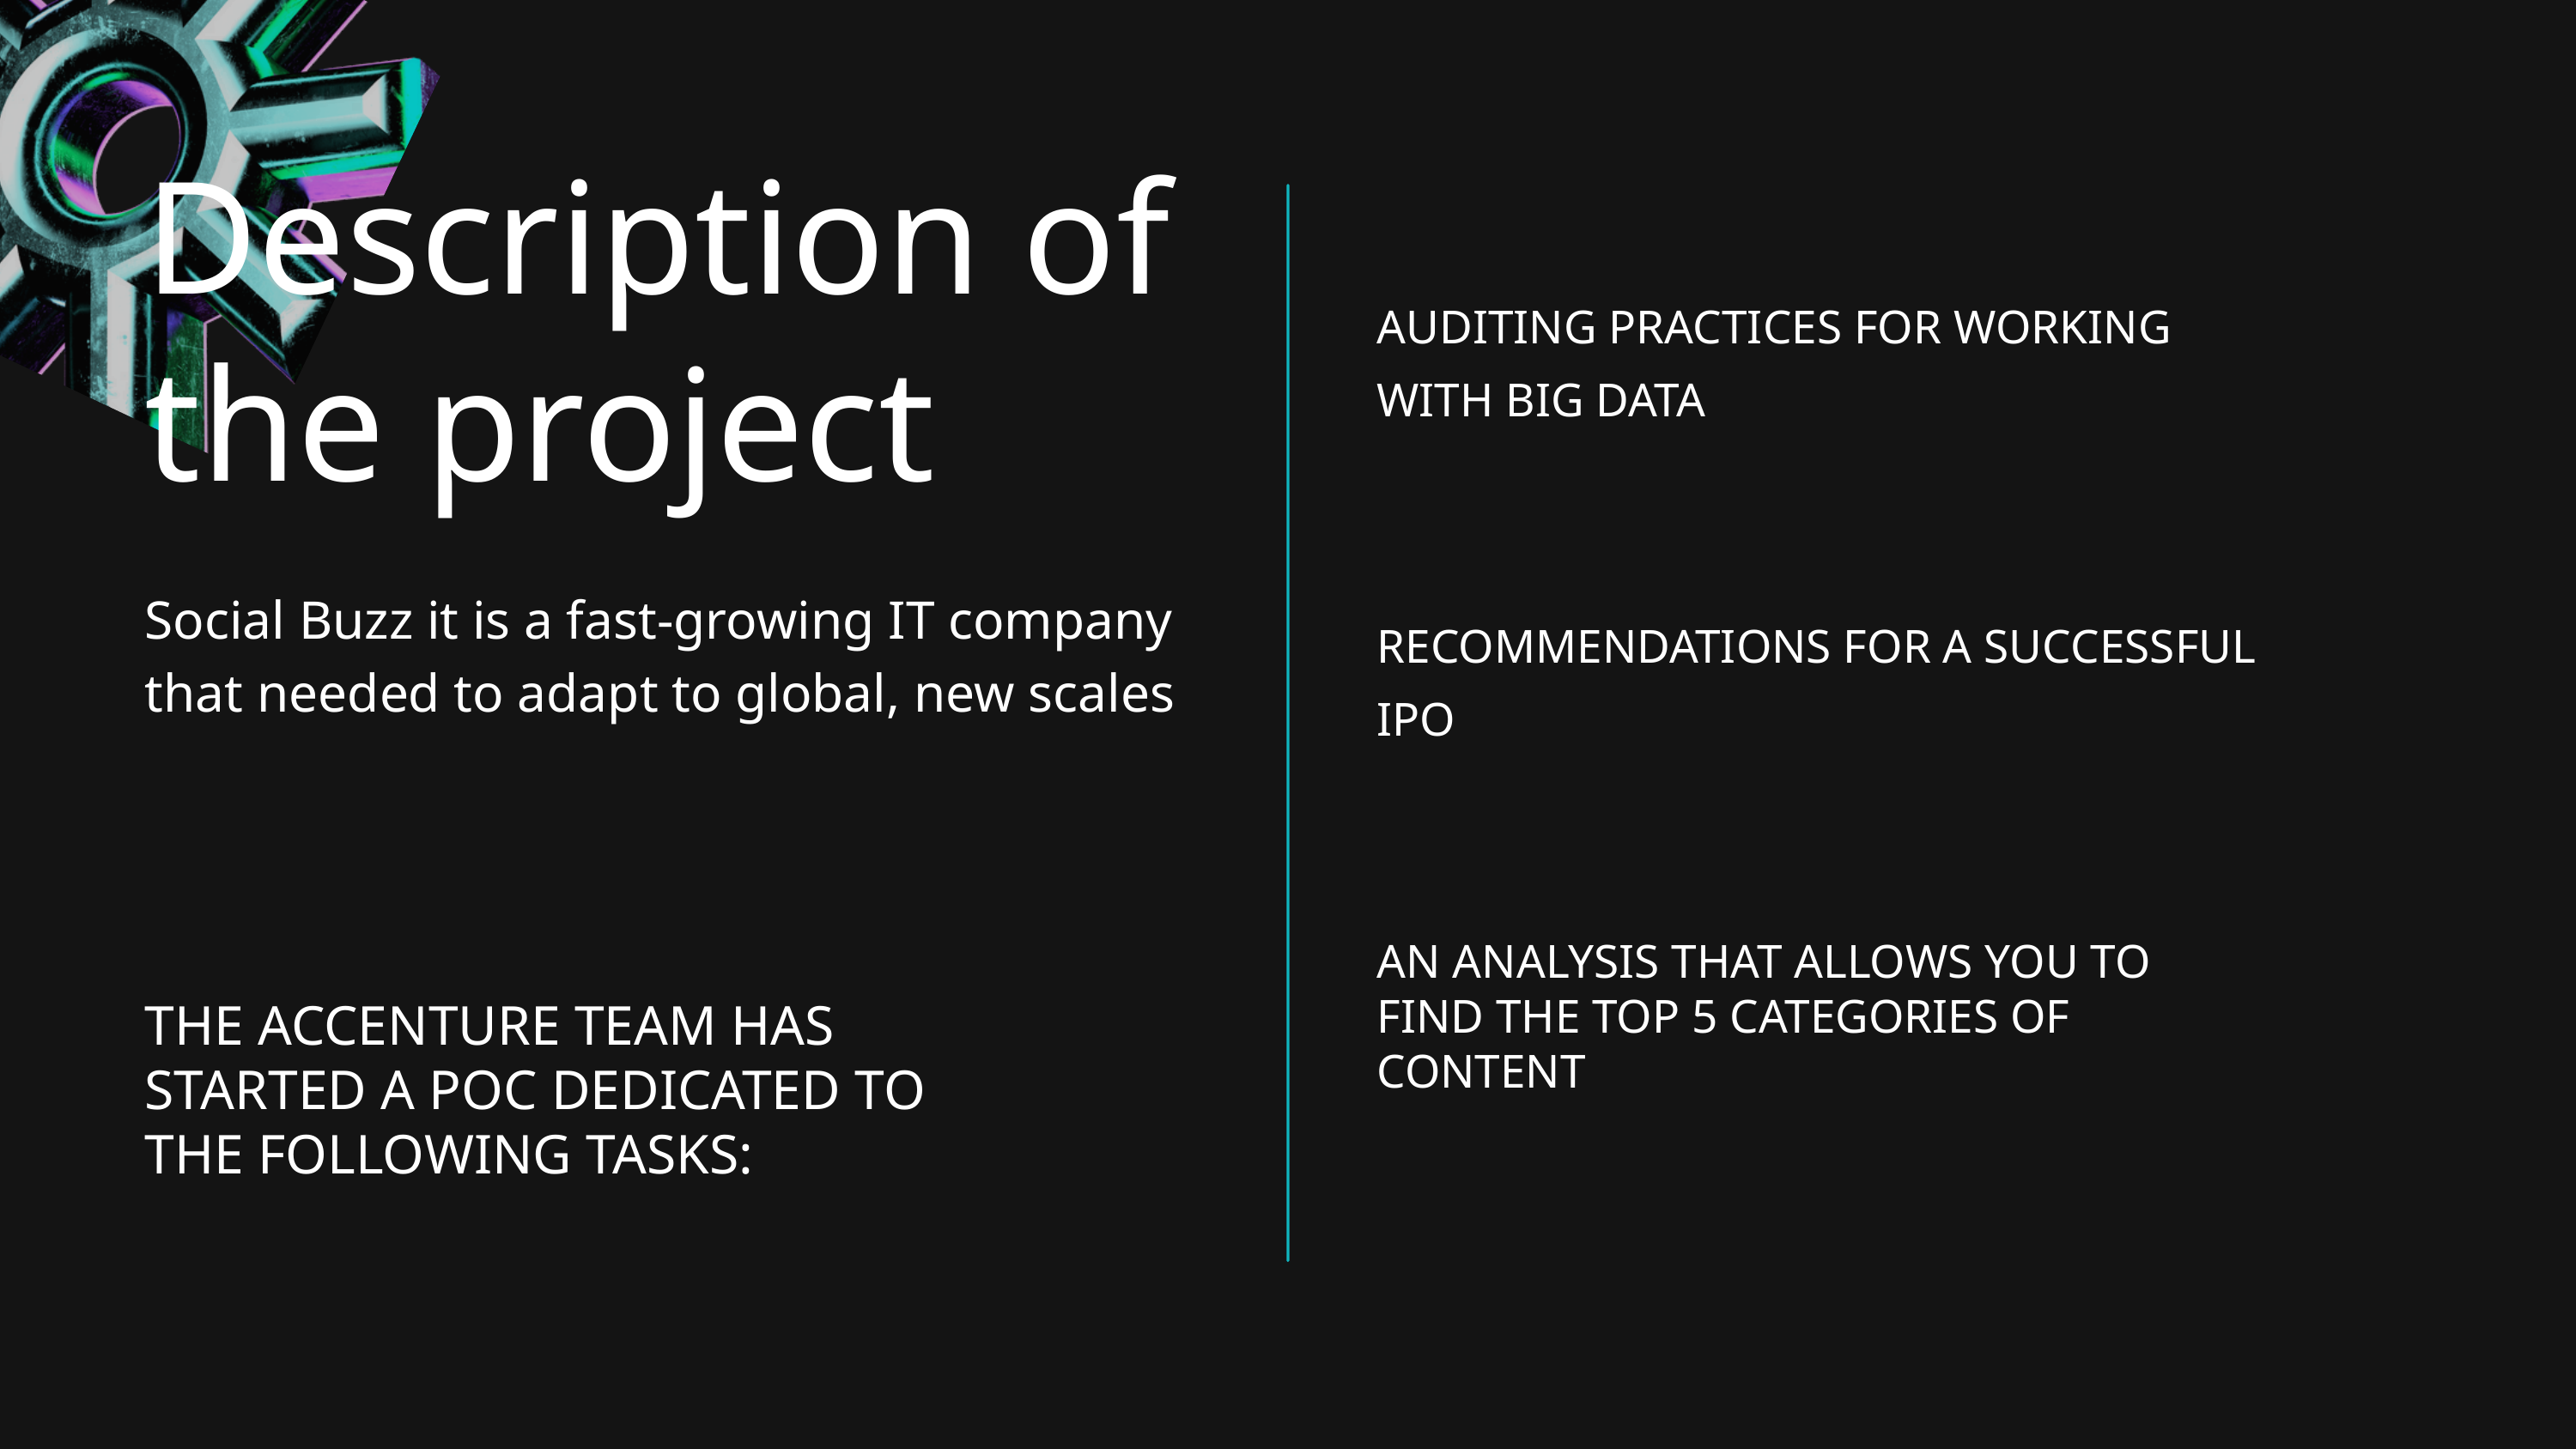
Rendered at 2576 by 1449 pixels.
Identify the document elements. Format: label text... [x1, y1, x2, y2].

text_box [144, 138, 1390, 719]
text_box RECOMMENDATIONS FOR A SUCCESSFUL IPO [1376, 599, 2265, 746]
text_box AUDITING PRACTICES FOR WORKING WITH BIG DATA [1394, 279, 2265, 426]
text_box AN ANALYSIS THAT ALLOWS YOU TO FIND THE TOP 5 CATEGORIES OF CONTENT [1376, 932, 2265, 1097]
text_box THE ACCENTURE TEAM HAS STARTED A POC DEDICATED TO THE FOLLOWING TASKS: [144, 991, 1033, 1185]
text_box [0, 0, 456, 421]
